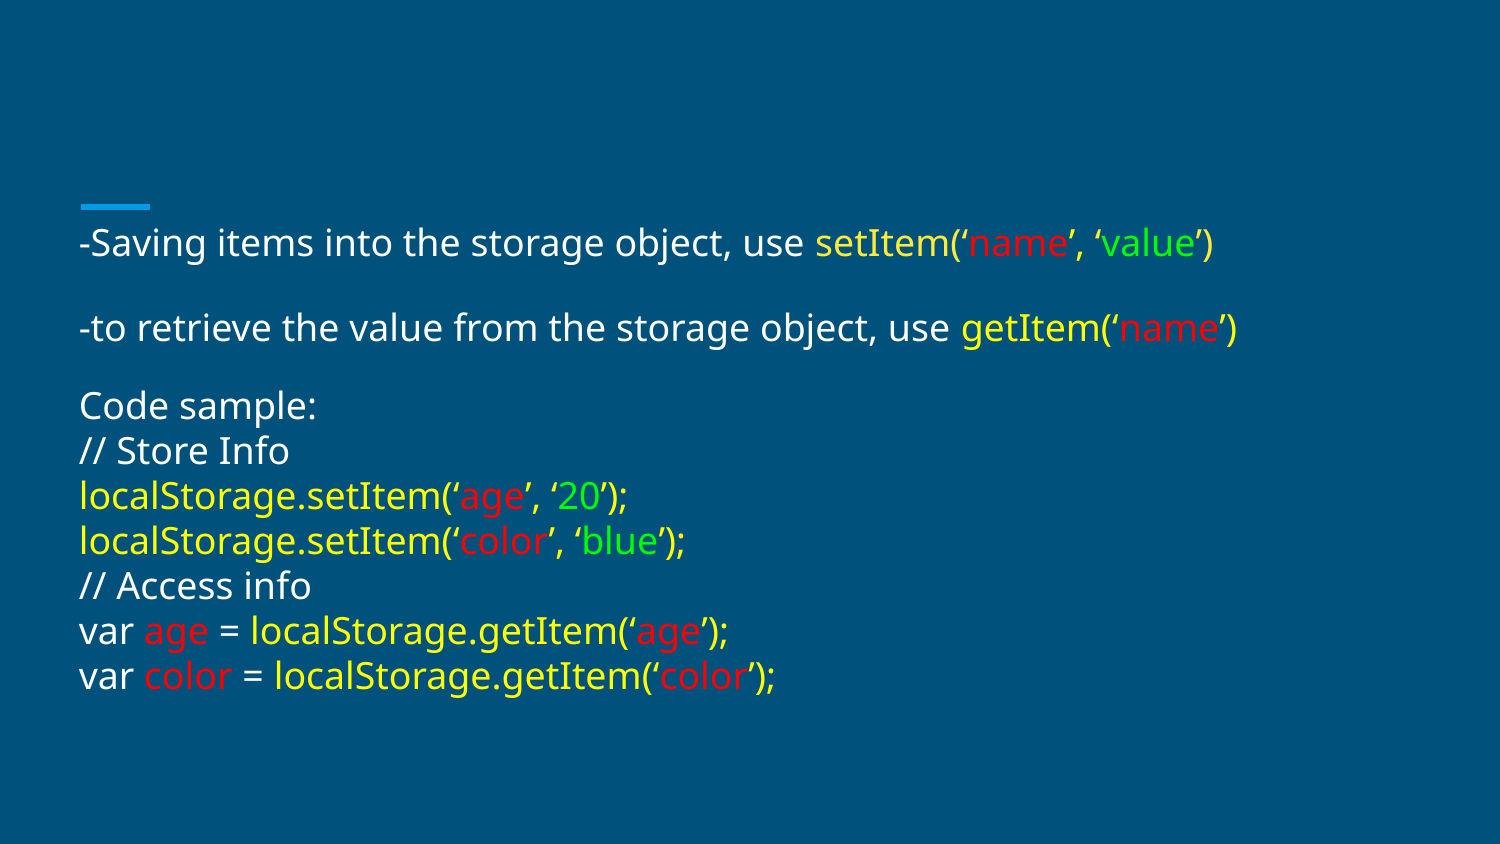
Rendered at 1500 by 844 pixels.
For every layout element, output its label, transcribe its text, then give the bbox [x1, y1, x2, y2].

list -Saving items into the storage object, use setItem(‘name’, ‘value’) -to retrieve the value from the storage object, use getItem(‘name’) Code sample: // Store Info localStorage.setItem(‘age’, ‘20’); localStorage.setItem(‘color’, ‘blue’); // Access info var age = localStorage.getItem(‘age’); var color = localStorage.getItem(‘color’); [63, 196, 1437, 827]
